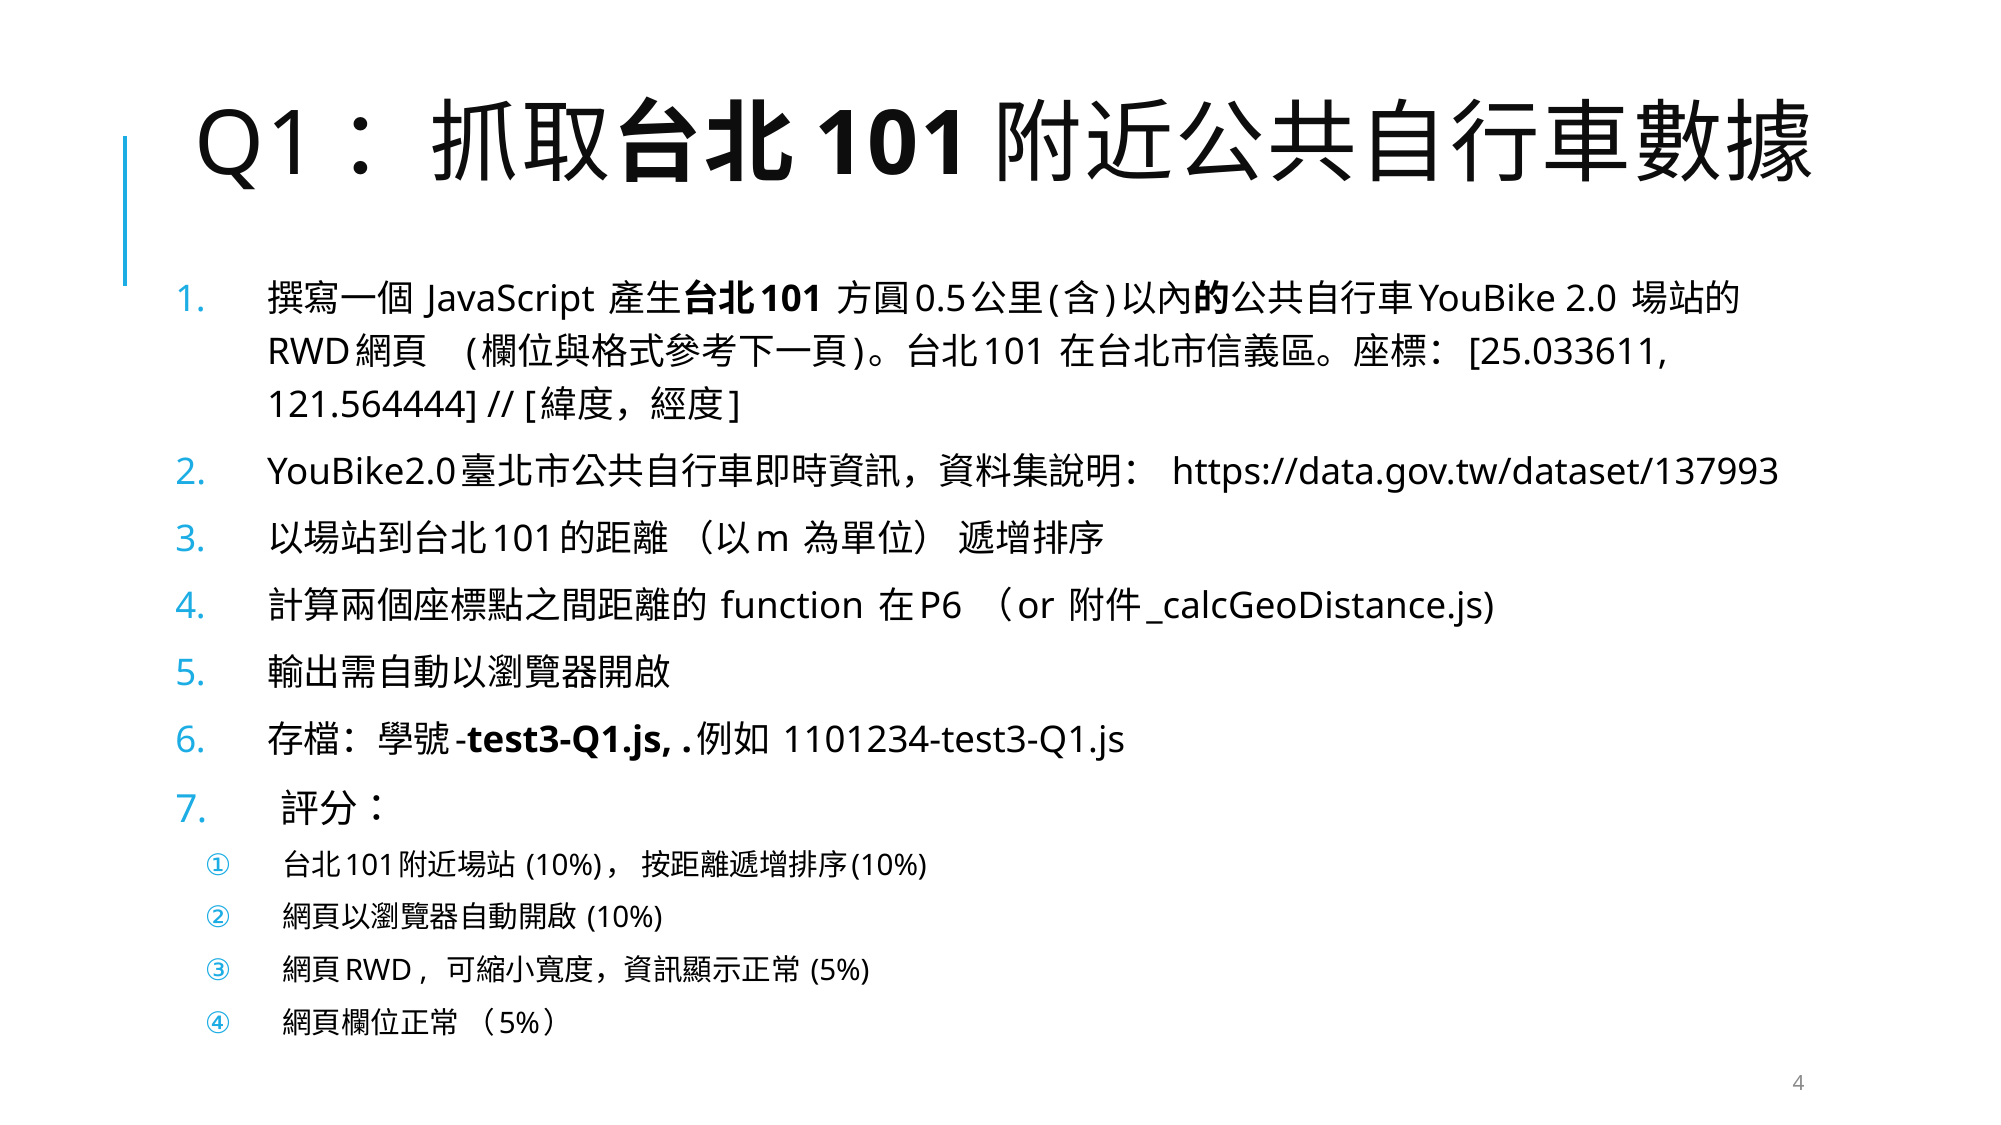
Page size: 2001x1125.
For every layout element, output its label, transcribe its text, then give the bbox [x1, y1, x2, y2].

slide_number 4 [1777, 1061, 1938, 1107]
list 撰寫一個 JavaScript 產生台北101 方圓0.5公里(含)以內的公共自行車YouBike 2.0 場站的RWD網頁 (欄位與格式參考下一頁)。台北101 在台北市信義區。座標：[25.033611, 121.564444] // [緯度，經度] YouBike2.0臺北市公共自行車即時資訊，資料集說明： https://data.gov.tw/dataset/137993 以場站到台北101的距離 （以m 為單位） 遞增排序 計算兩個座標點之間距離的 function 在P6 （or 附件_calcGeoDistance.js) 輸出需自動以瀏覽器開啟 存檔：學號-test3-Q1.js, .例如 1101234-test3-Q1.js 評分： 台北101附近場站 (10%)， 按距離遞增排序(10%) 網頁以瀏覽器自動開啟 (10%) 網頁RWD , 可縮小寬度，資訊顯示正常 (5%) 網頁欄位正常 （5%） [168, 258, 1809, 1087]
title Q1：抓取台北101附近公共自行車數據 [168, 96, 1841, 203]
